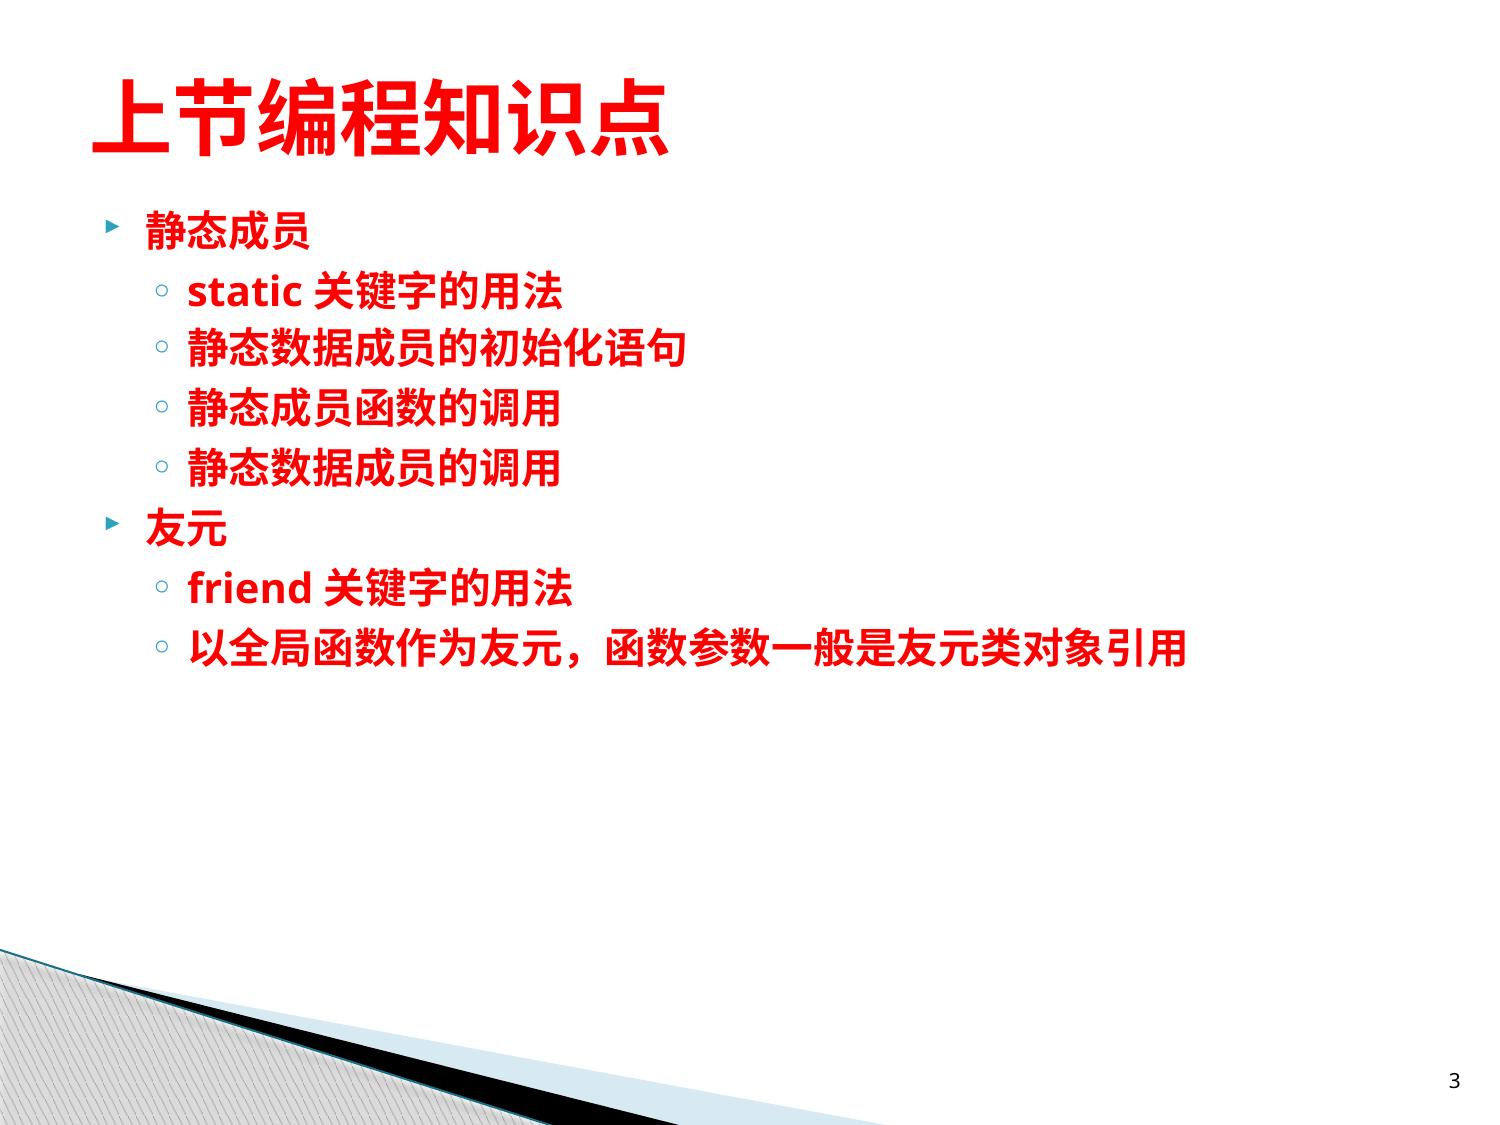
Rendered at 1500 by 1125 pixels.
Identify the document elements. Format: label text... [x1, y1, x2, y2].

list 静态成员 static关键字的用法 静态数据成员的初始化语句 静态成员函数的调用 静态数据成员的调用 友元 friend关键字的用法 以全局函数作为友元，函数参数一般是友元类对象引用 [70, 187, 1454, 985]
footer 3 [1089, 1042, 1476, 1103]
title 上节编程知识点 [75, 45, 1425, 188]
